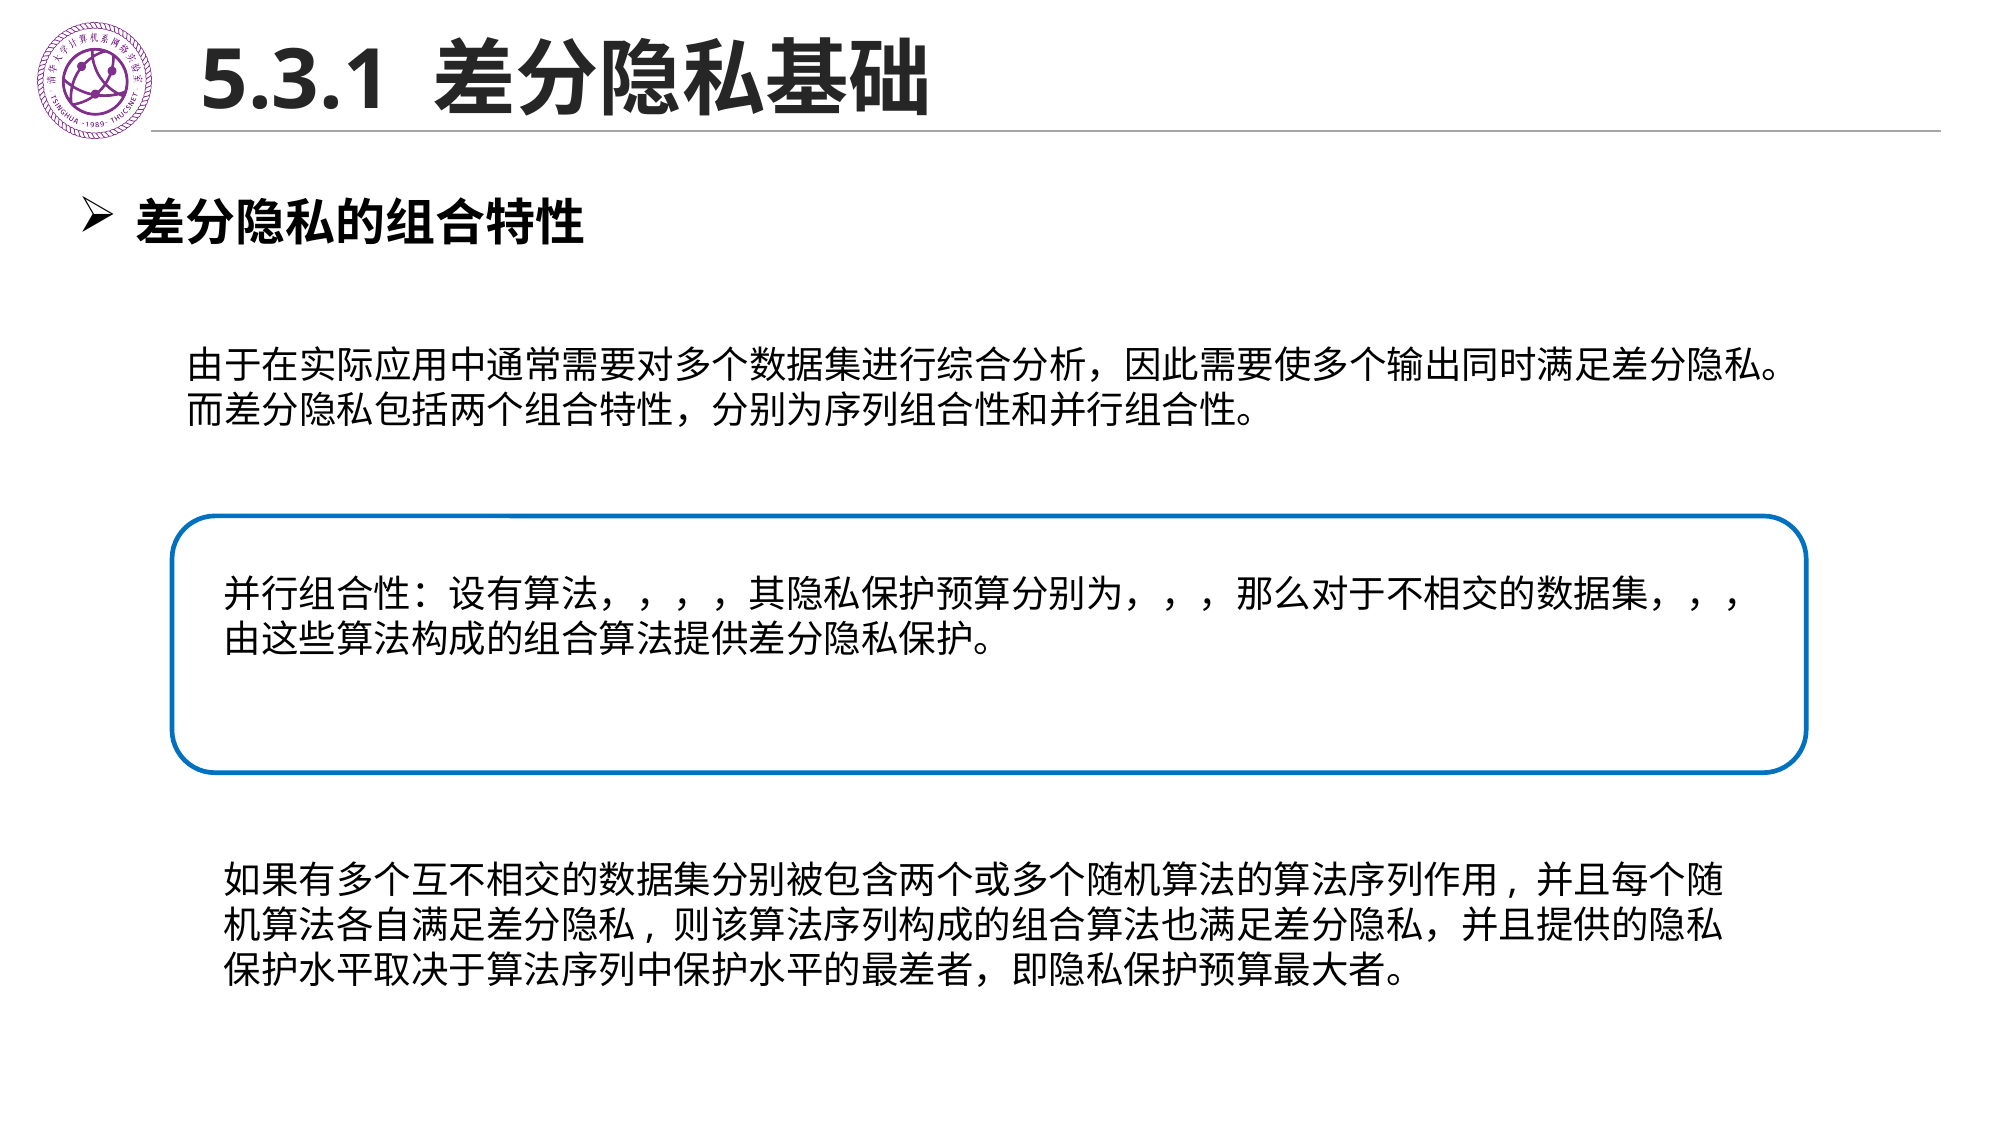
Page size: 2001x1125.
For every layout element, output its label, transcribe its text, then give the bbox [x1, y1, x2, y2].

picture [37, 22, 152, 139]
text_box [170, 514, 1808, 774]
text_box 由于在实际应用中通常需要对多个数据集进行综合分析，因此需要使多个输出同时满足差分隐私。而差分隐私包括两个组合特性，分别为序列组合性和并行组合性。 [172, 334, 1828, 439]
text_box 差分隐私的组合特性 [64, 152, 788, 258]
title 5.3.1 差分隐私基础 [185, 22, 1928, 142]
